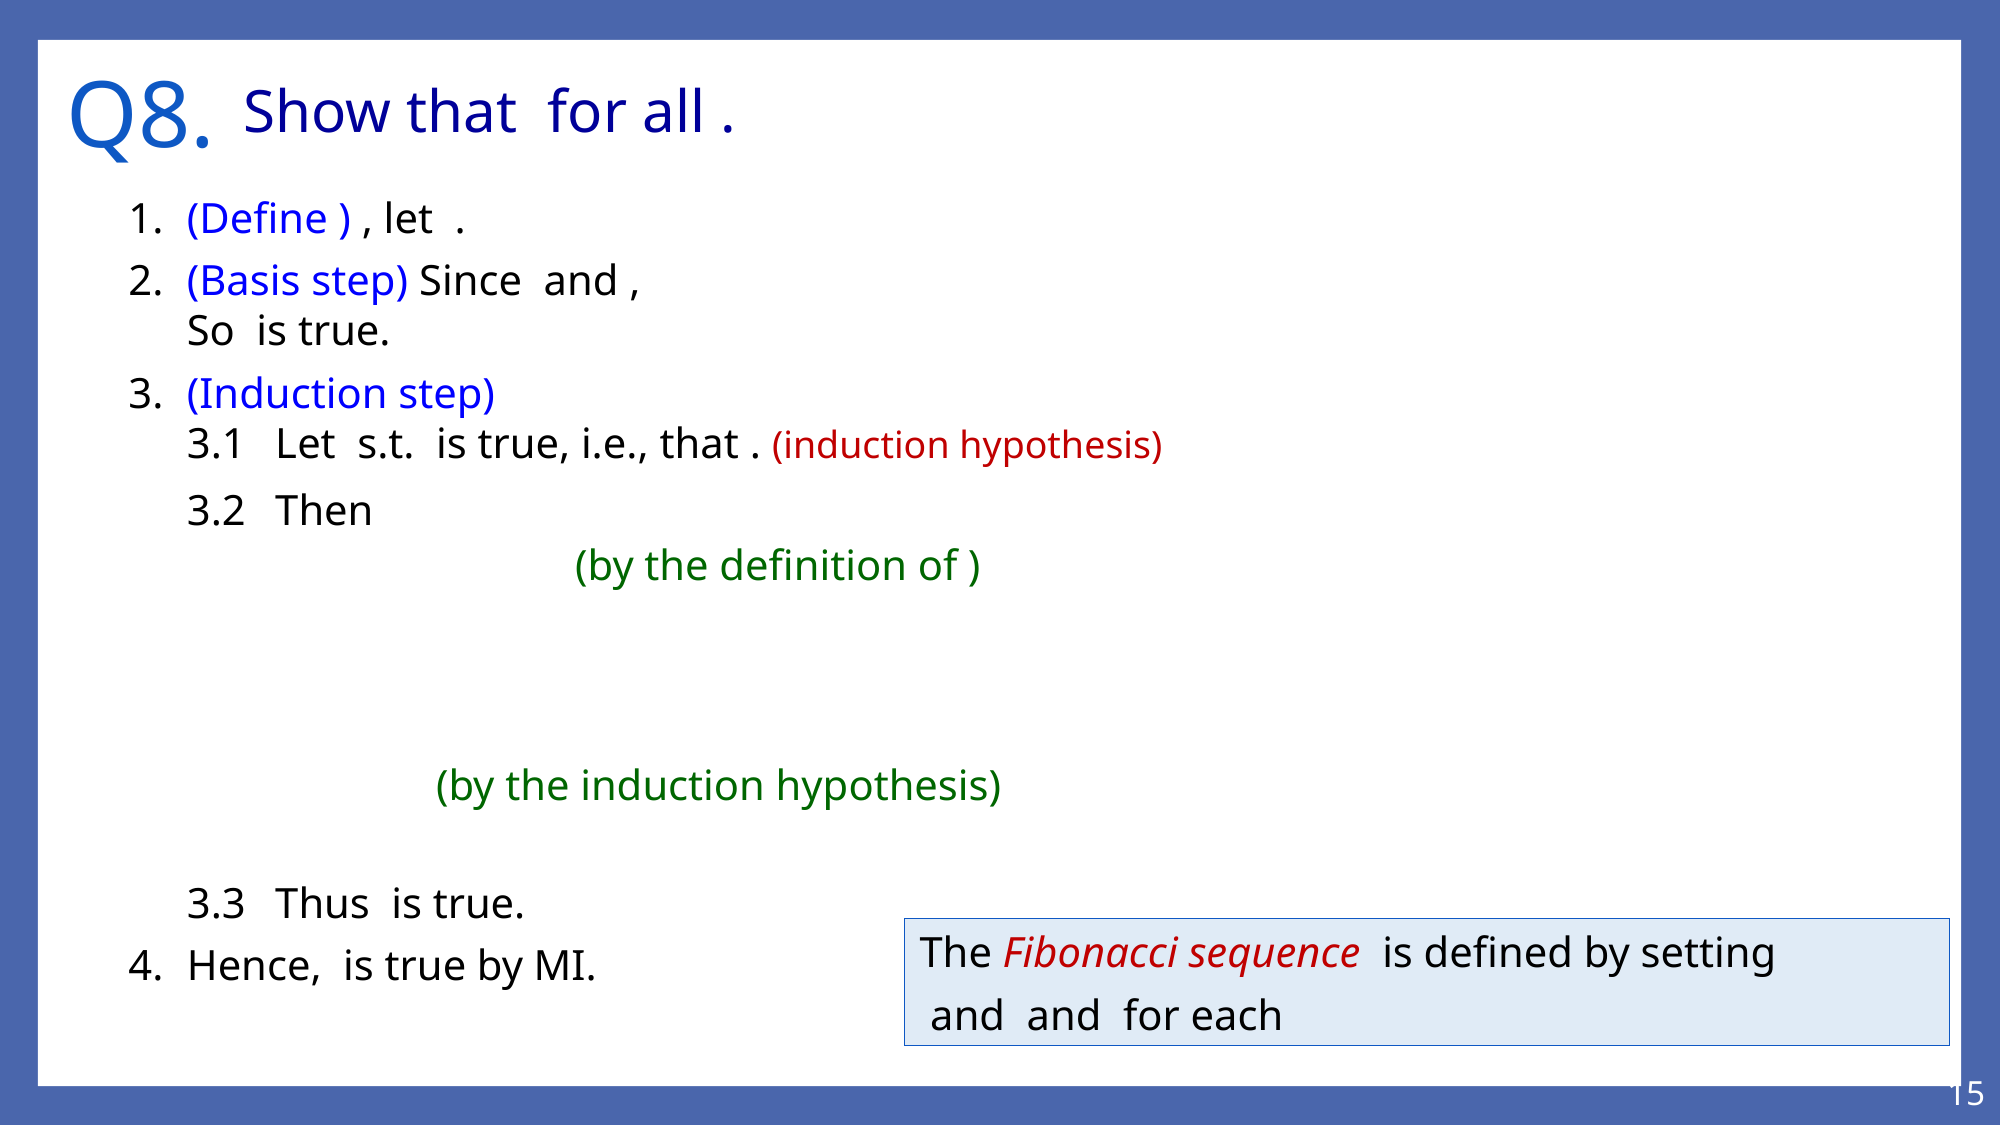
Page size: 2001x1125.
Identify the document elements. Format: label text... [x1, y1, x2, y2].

slide_number 15 [1720, 1065, 2000, 1125]
title Q8. [51, 37, 268, 185]
